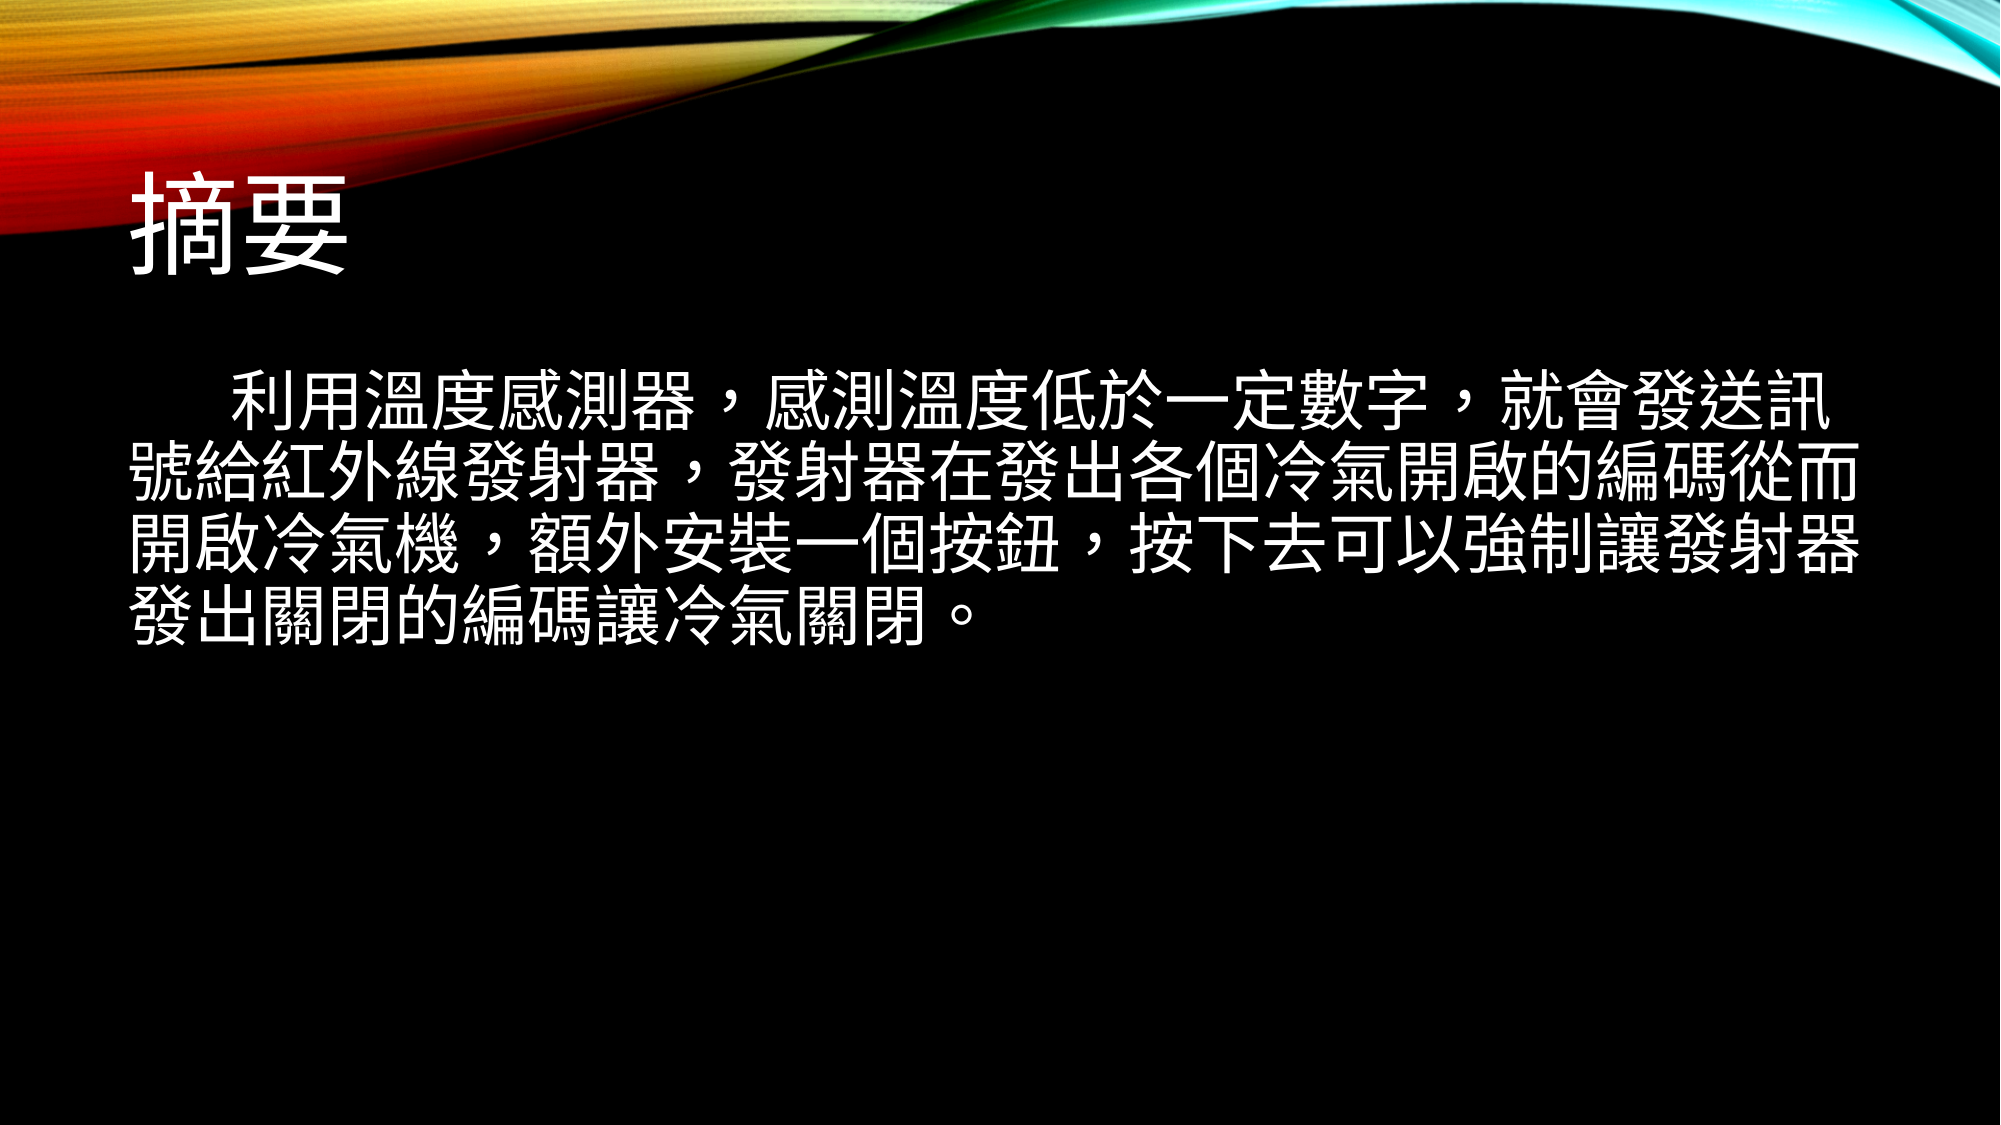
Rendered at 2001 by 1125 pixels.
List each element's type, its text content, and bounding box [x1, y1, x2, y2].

title 摘要 [112, 124, 1888, 337]
list 利用溫度感測器，感測溫度低於一定數字，就會發送訊號給紅外線發射器，發射器在發出各個冷氣開啟的編碼從而開啟冷氣機，額外安裝一個按鈕，按下去可以強制讓發射器發出關閉的編碼讓冷氣關閉。 [112, 360, 1888, 1021]
picture [0, 0, 2000, 237]
